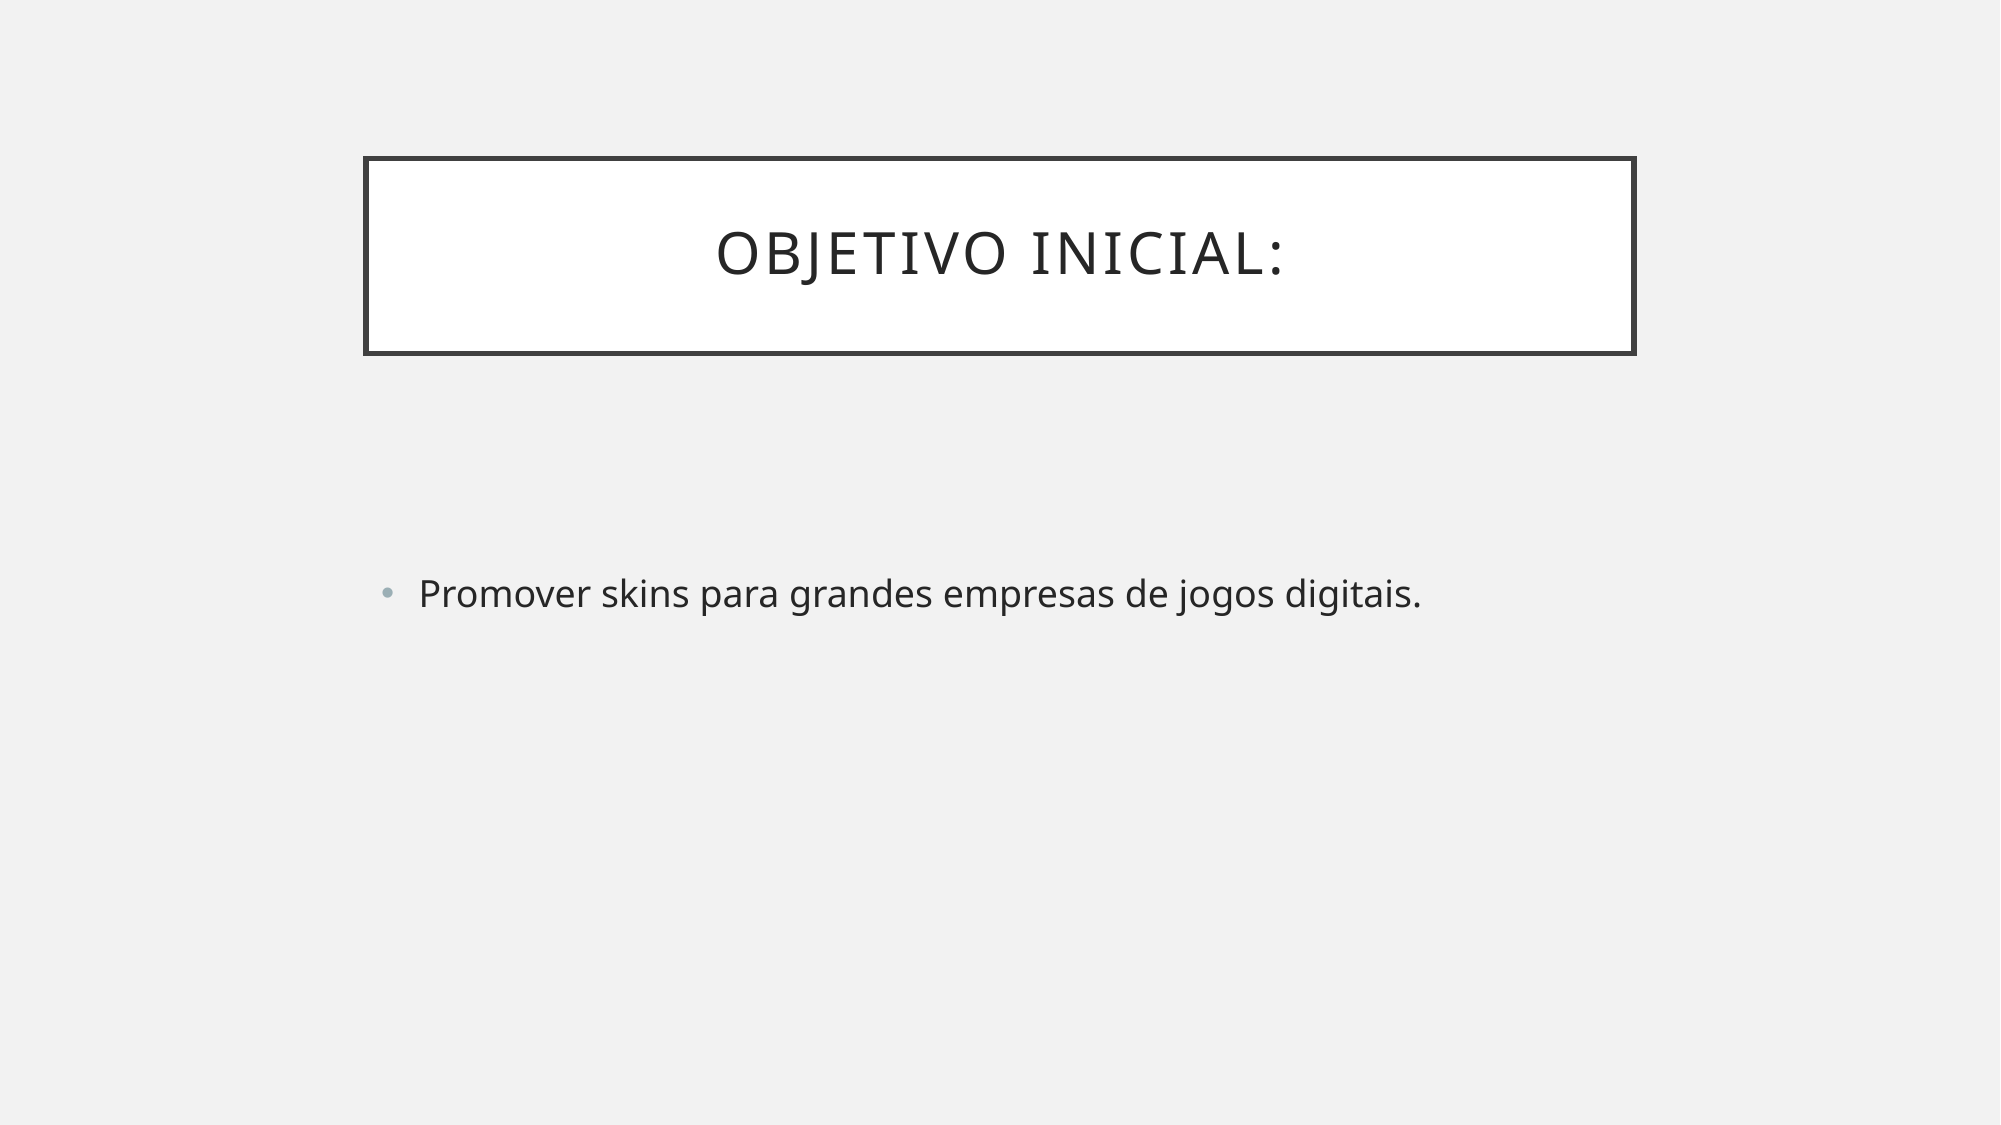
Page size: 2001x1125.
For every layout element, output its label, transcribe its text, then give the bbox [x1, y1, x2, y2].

list Promover skins para grandes empresas de jogos digitais. [366, 562, 1634, 693]
title Objetivo inicial: [363, 156, 1637, 356]
